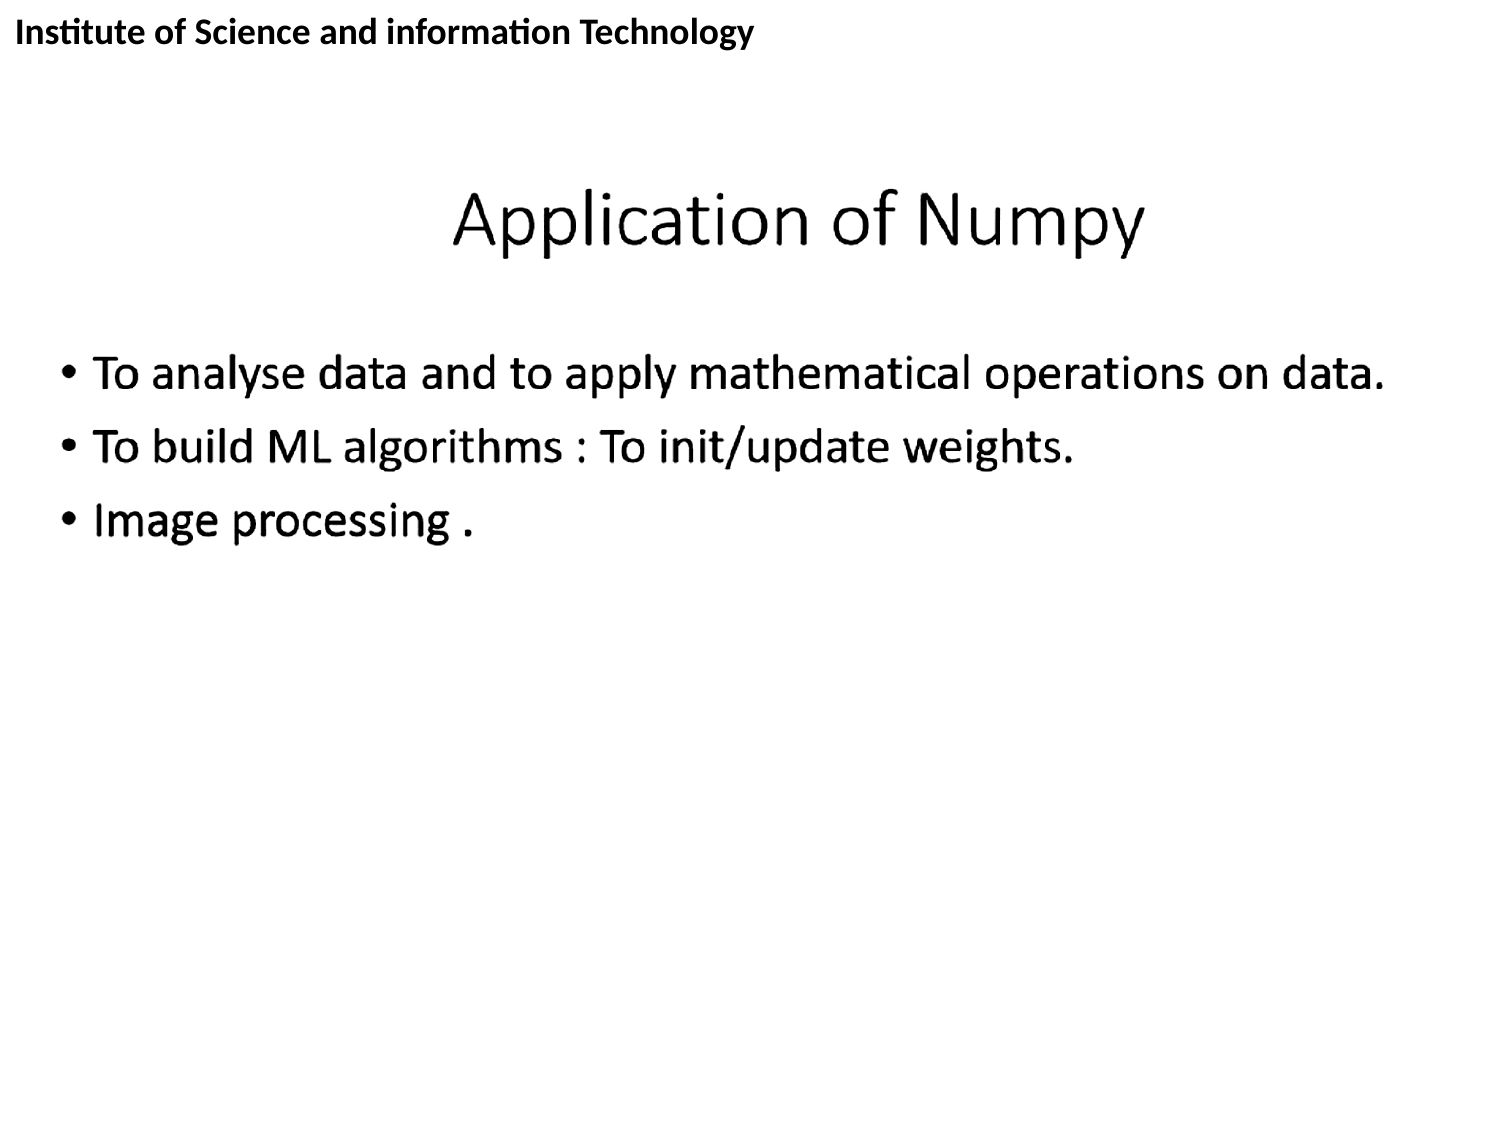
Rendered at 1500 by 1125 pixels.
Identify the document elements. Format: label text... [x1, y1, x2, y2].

text_box Institute of Science and information Technology [0, 0, 833, 60]
picture [0, 77, 1500, 760]
